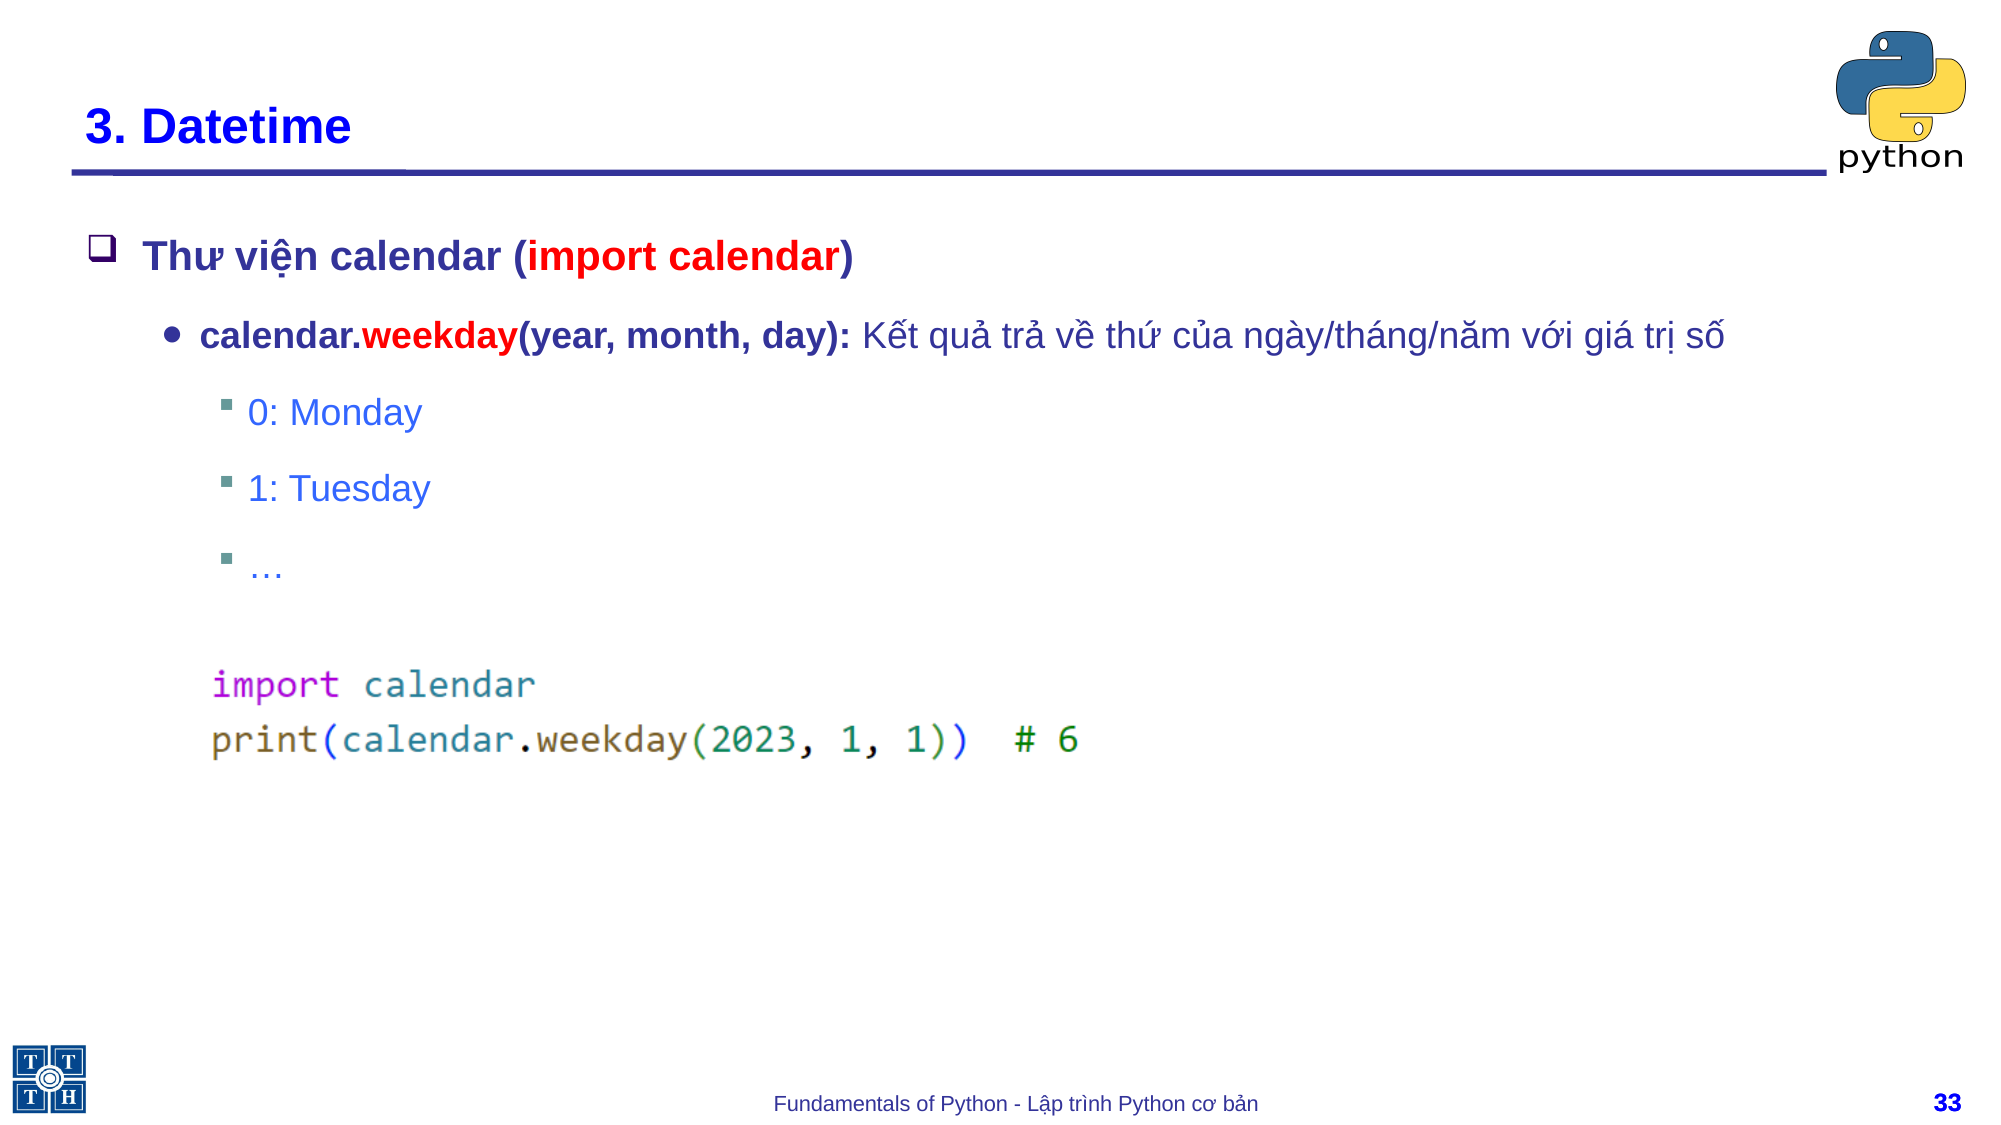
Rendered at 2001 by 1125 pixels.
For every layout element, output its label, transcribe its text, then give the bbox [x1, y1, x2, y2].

list Thư viện calendar (import calendar) calendar.weekday(year, month, day): Kết quả trả về thứ của ngày/tháng/năm với giá trị số 0: Monday 1: Tuesday … [70, 196, 1804, 1047]
picture [12, 1044, 87, 1114]
picture [1836, 31, 1966, 173]
title 3. Datetime [70, 31, 1804, 161]
picture [196, 656, 1099, 774]
